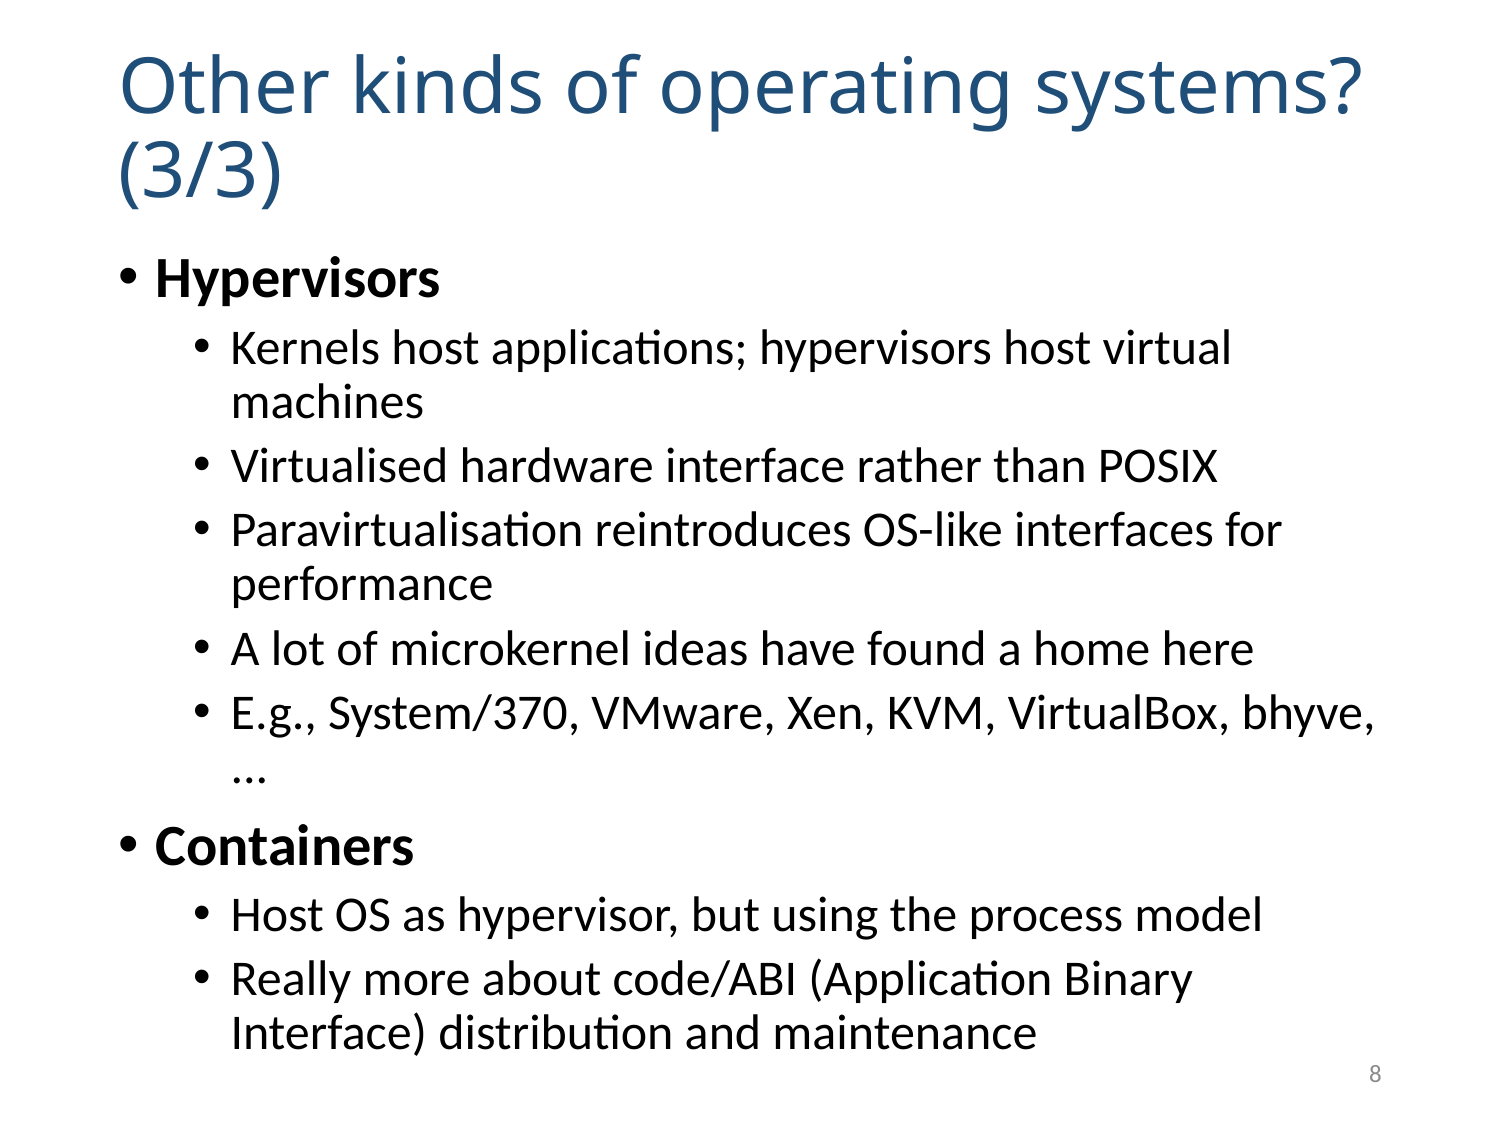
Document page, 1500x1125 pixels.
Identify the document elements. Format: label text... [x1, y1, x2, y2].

slide_number 8 [1059, 1042, 1397, 1103]
list Hypervisors Kernels host applications; hypervisors host virtual machines Virtualised hardware interface rather than POSIX Paravirtualisation reintroduces OS-like interfaces for performance A lot of microkernel ideas have found a home here E.g., System/370, VMware, Xen, KVM, VirtualBox, bhyve, ... Containers Host OS as hypervisor, but using the process model Really more about code/ABI (Application Binary Interface) distribution and maintenance [103, 221, 1397, 1087]
title Other kinds of operating systems? (3/3) [103, 38, 1397, 221]
